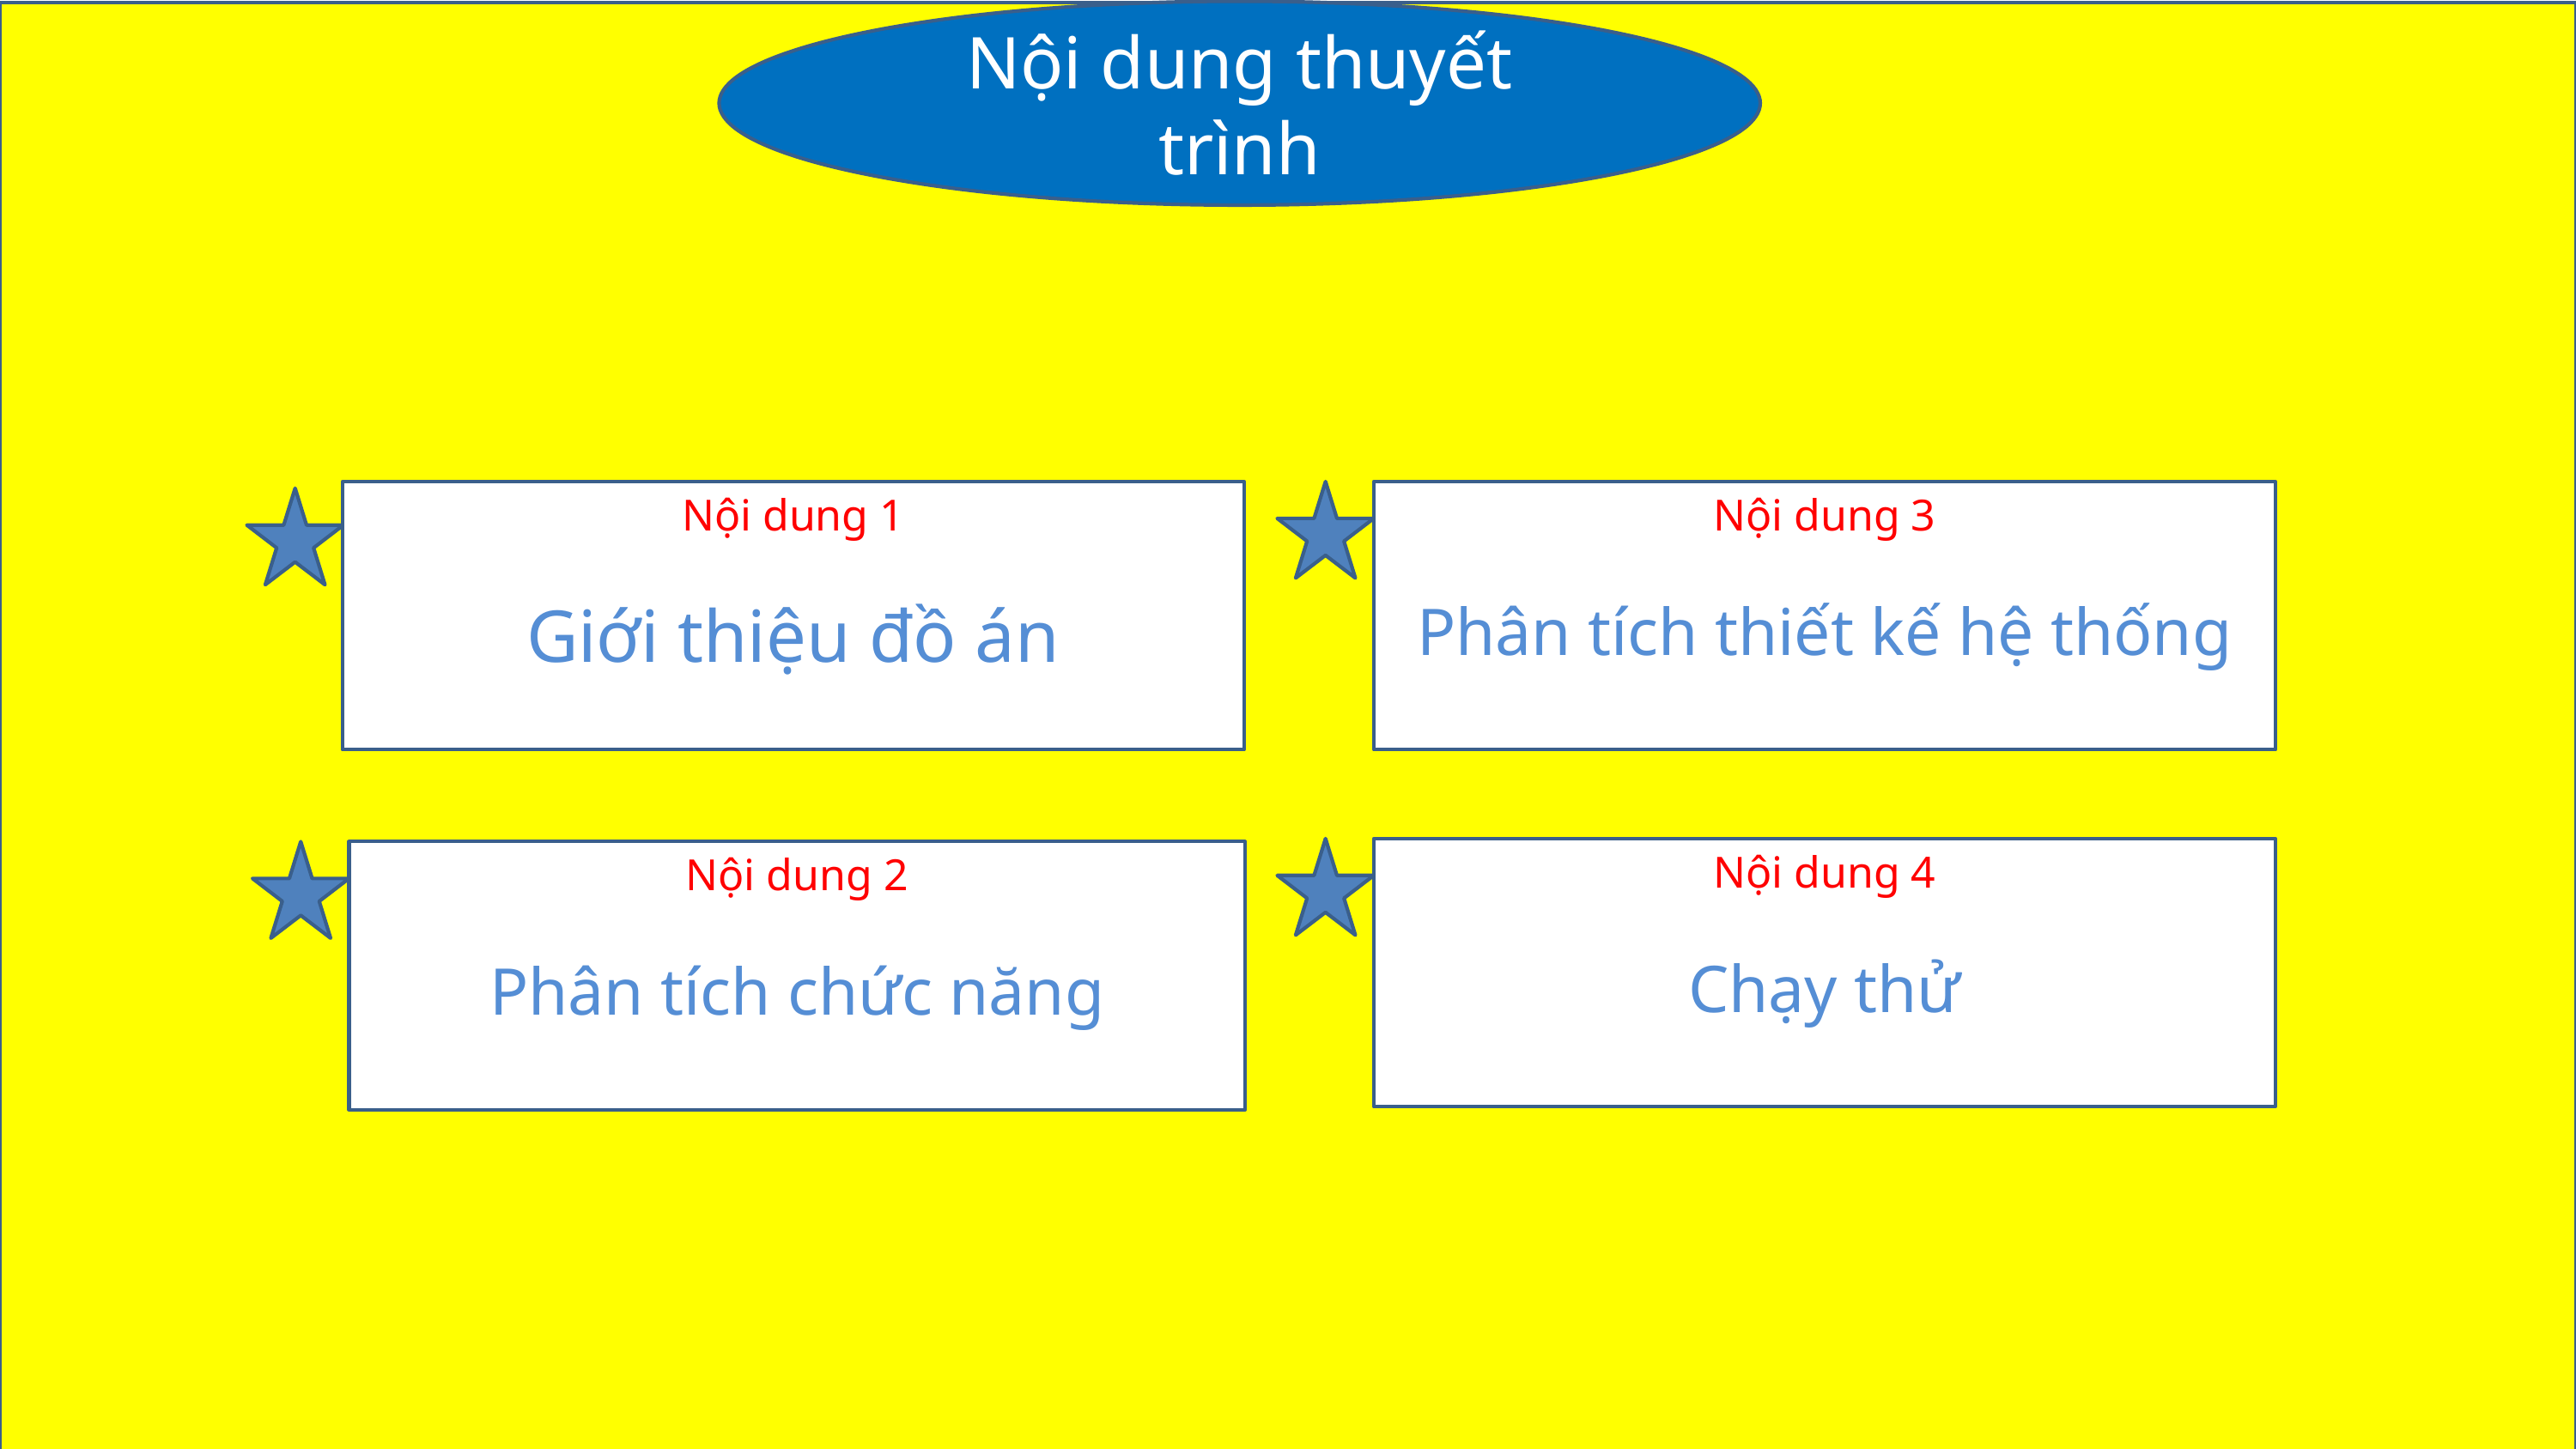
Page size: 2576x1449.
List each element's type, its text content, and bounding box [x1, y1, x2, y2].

text_box Nội dung thuyết trình [717, 0, 1763, 208]
text_box [251, 840, 347, 940]
text_box Nội dung 1 Giới thiệu đồ án [341, 480, 1246, 751]
text_box Nội dung 4 Chạy thử [1372, 837, 2277, 1108]
text_box Nội dung 2 Phân tích chức năng [347, 840, 1247, 1112]
text_box [0, 1, 2576, 1449]
text_box [1275, 479, 1372, 580]
text_box Nội dung 3 Phân tích thiết kế hệ thống [1372, 480, 2277, 751]
text_box [1275, 836, 1372, 937]
text_box [245, 486, 341, 586]
